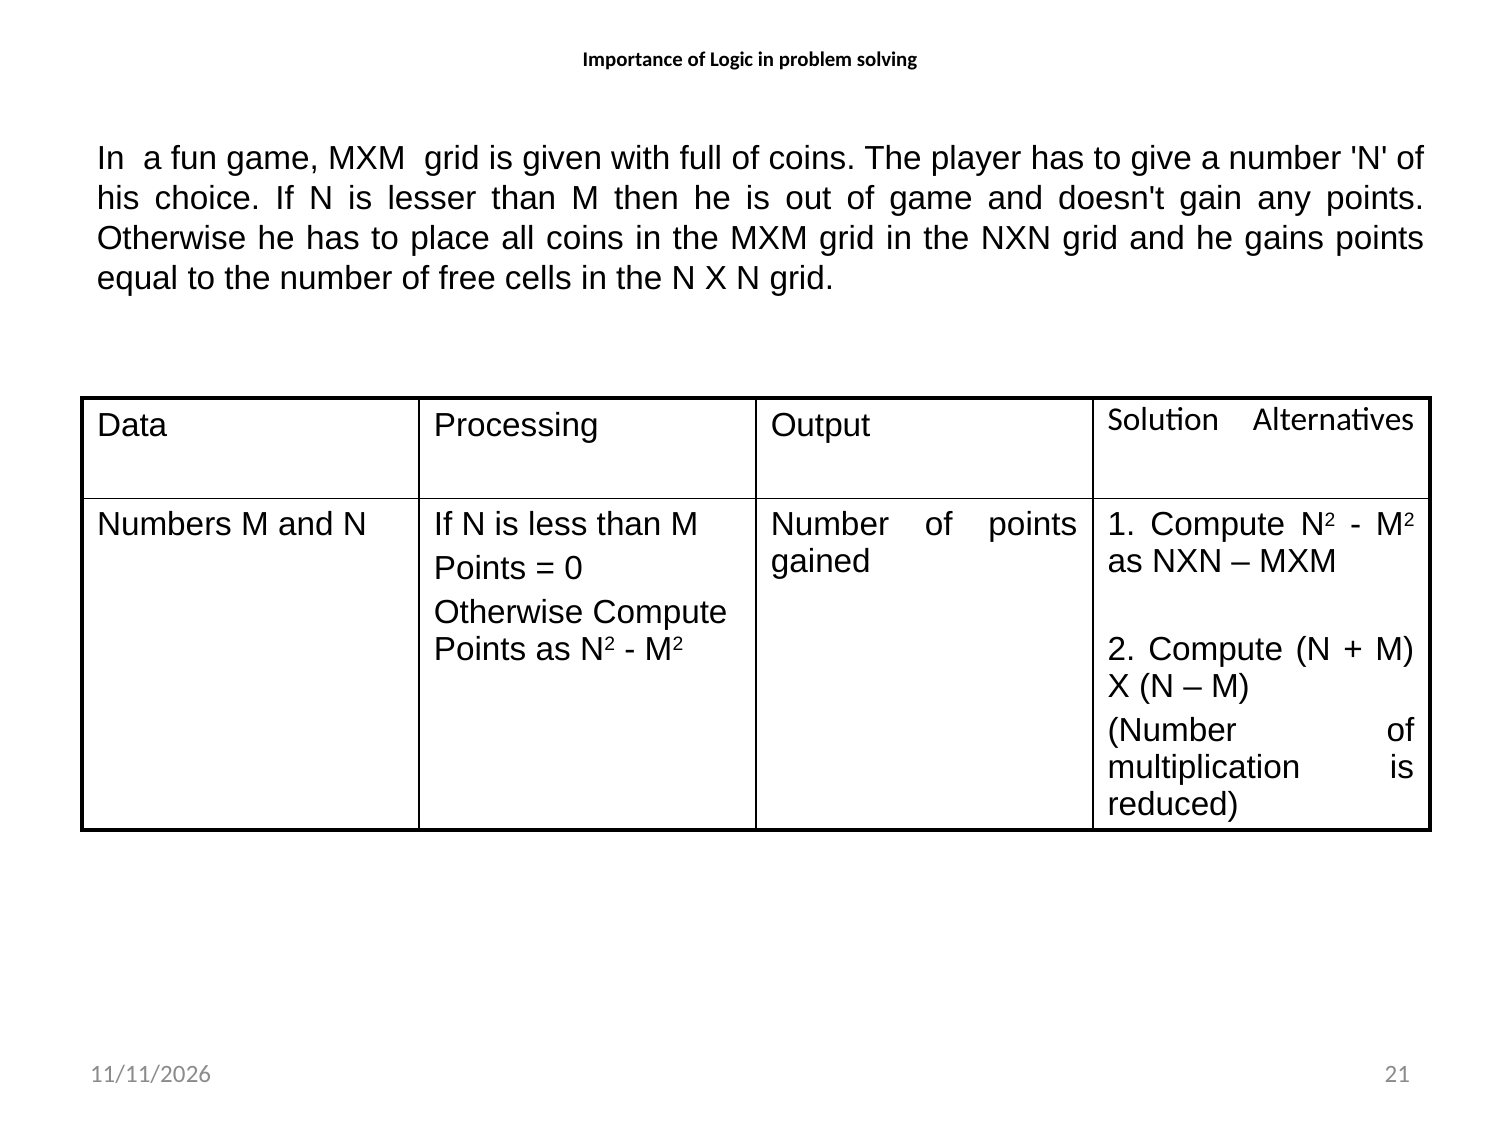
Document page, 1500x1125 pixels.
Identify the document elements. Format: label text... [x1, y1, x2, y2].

table_header Output [757, 400, 1092, 498]
table_cell Number of points gained [757, 499, 1092, 828]
table_header Data [84, 400, 418, 498]
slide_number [75, 1042, 425, 1103]
title Importance of Logic in problem solving [75, 9, 1425, 106]
text_box In a fun game, MXM grid is given with full of coins. The player has to give a number 'N' of his choice. If N is lesser than M then he is out of game and doesn't gain any points. Otherwise he has to place all coins in the MXM grid in the NXN grid and he gains points equal to the number of free cells in the N X N grid. [82, 128, 1442, 304]
table_cell Numbers M and N [84, 499, 418, 828]
table_header Solution Alternatives [1094, 400, 1428, 498]
table_cell 1. Compute N2 - M2 as NXN – MXM 2. Compute (N + M) X (N – M) (Number of multiplication is reduced) [1094, 499, 1428, 828]
table_header Processing [420, 400, 755, 498]
table_cell If N is less than M Points = 0 Otherwise Compute Points as N2 - M2 [420, 499, 755, 828]
slide_number 21 [1074, 1042, 1425, 1103]
